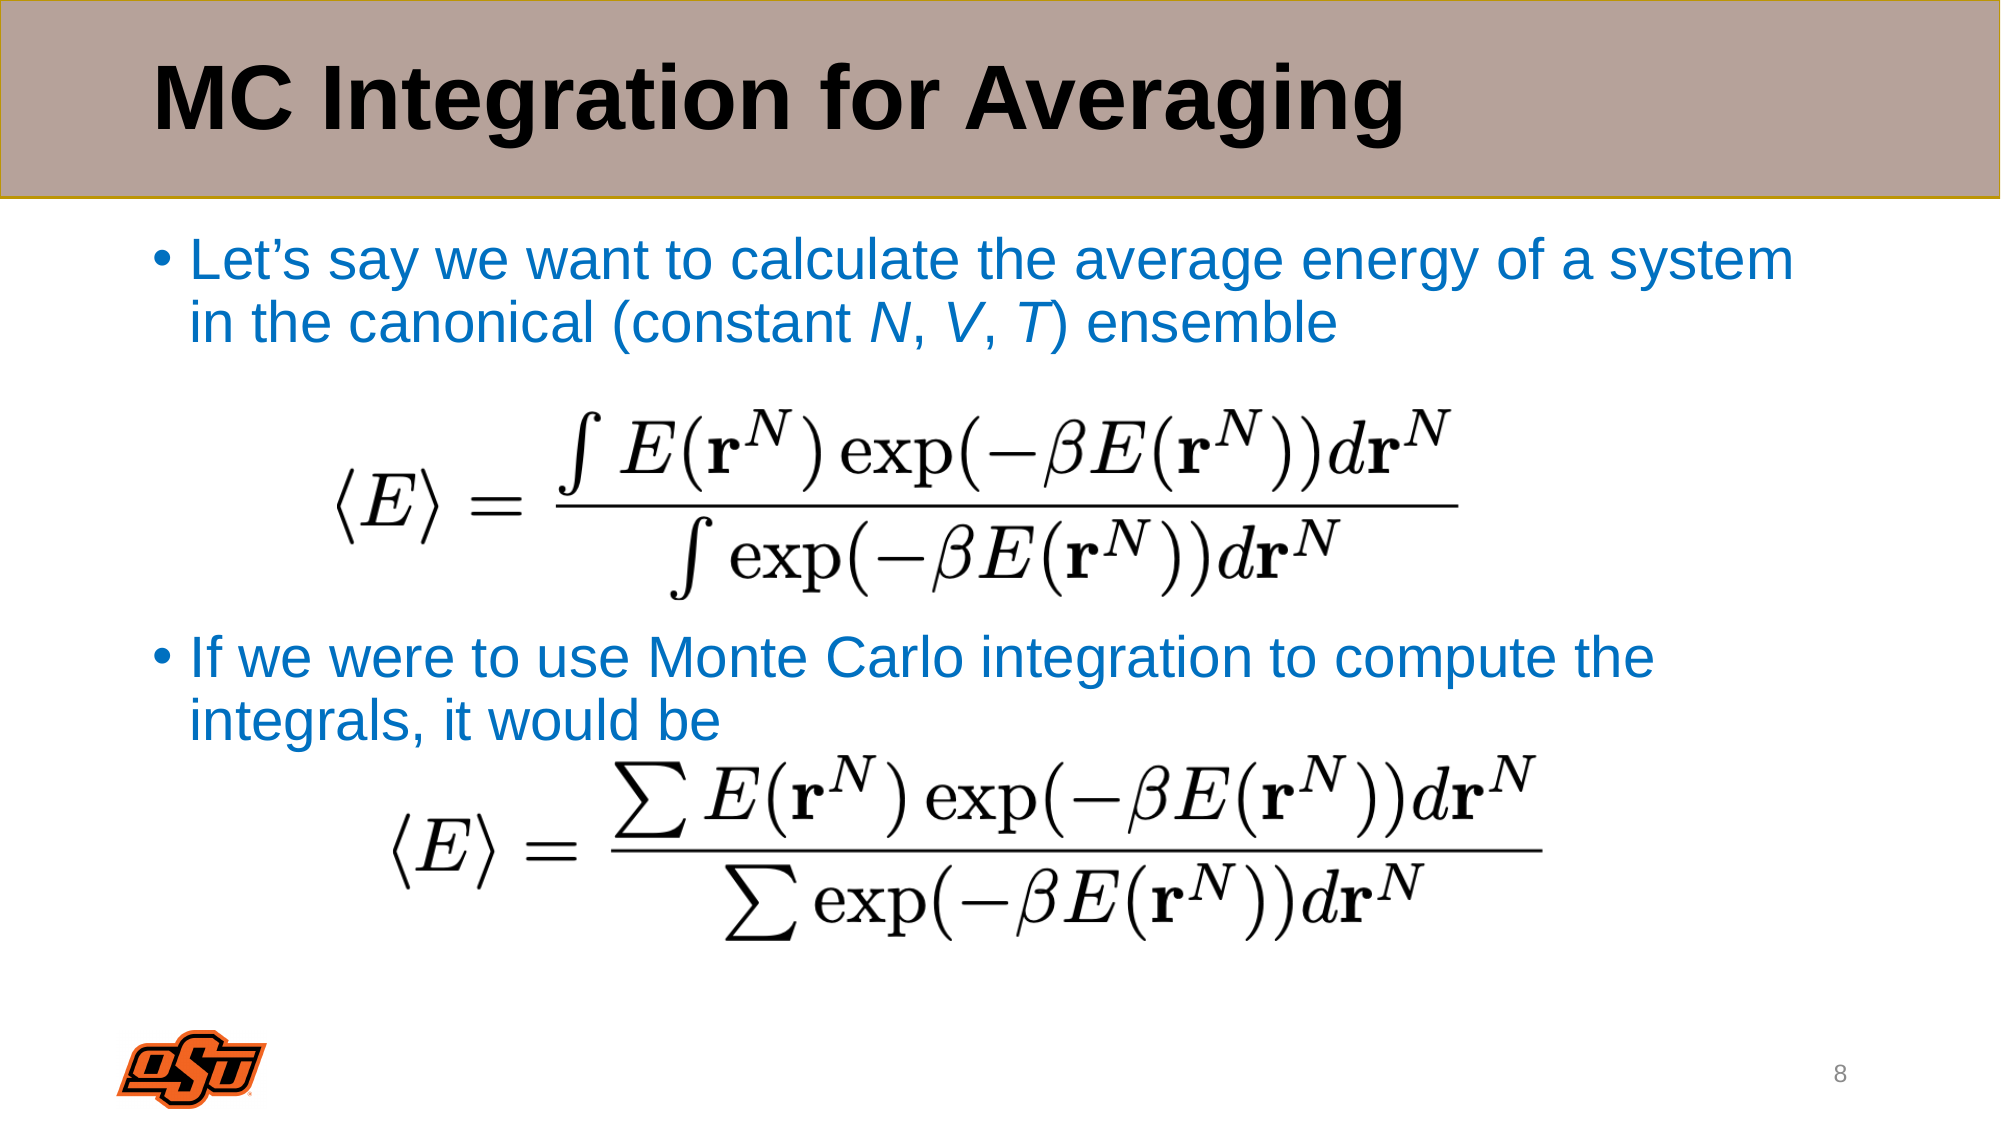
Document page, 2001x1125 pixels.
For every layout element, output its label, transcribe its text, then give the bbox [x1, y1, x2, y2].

picture [337, 408, 1459, 601]
picture [116, 1030, 267, 1109]
title MC Integration for Averaging [137, 42, 1974, 159]
list Let’s say we want to calculate the average energy of a system in the canonical (constant N, V, T) ensemble If we were to use Monte Carlo integration to compute the integrals, it would be [137, 221, 1863, 1003]
slide_number 8 [1412, 1042, 1863, 1103]
picture [391, 754, 1544, 941]
